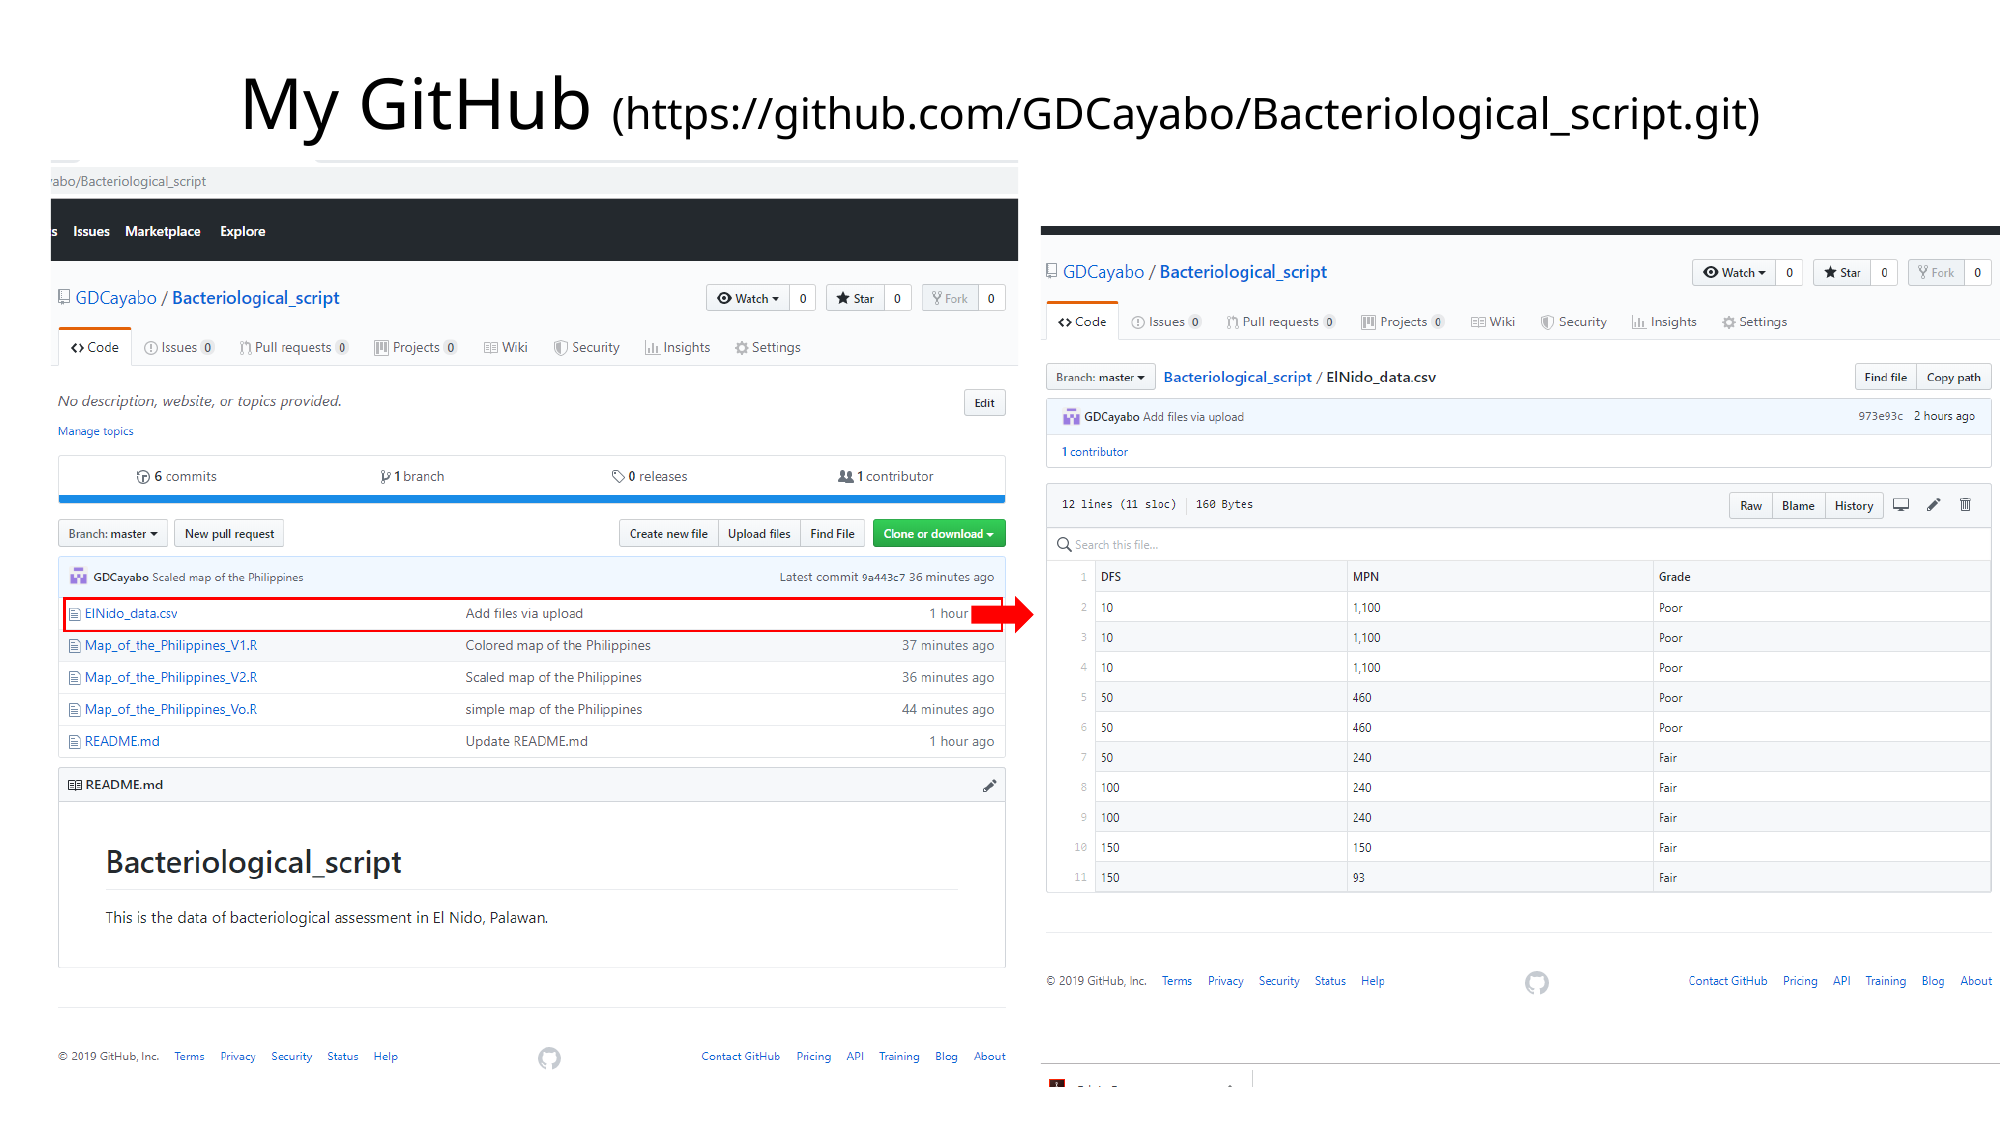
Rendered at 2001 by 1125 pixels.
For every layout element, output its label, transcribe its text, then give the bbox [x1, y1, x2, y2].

picture [50, 160, 1019, 1087]
title My GitHub (https://github.com/GDCayabo/Bacteriological_script.git) [137, 59, 1863, 153]
picture [1040, 226, 2000, 1087]
text_box [1019, 599, 1034, 630]
